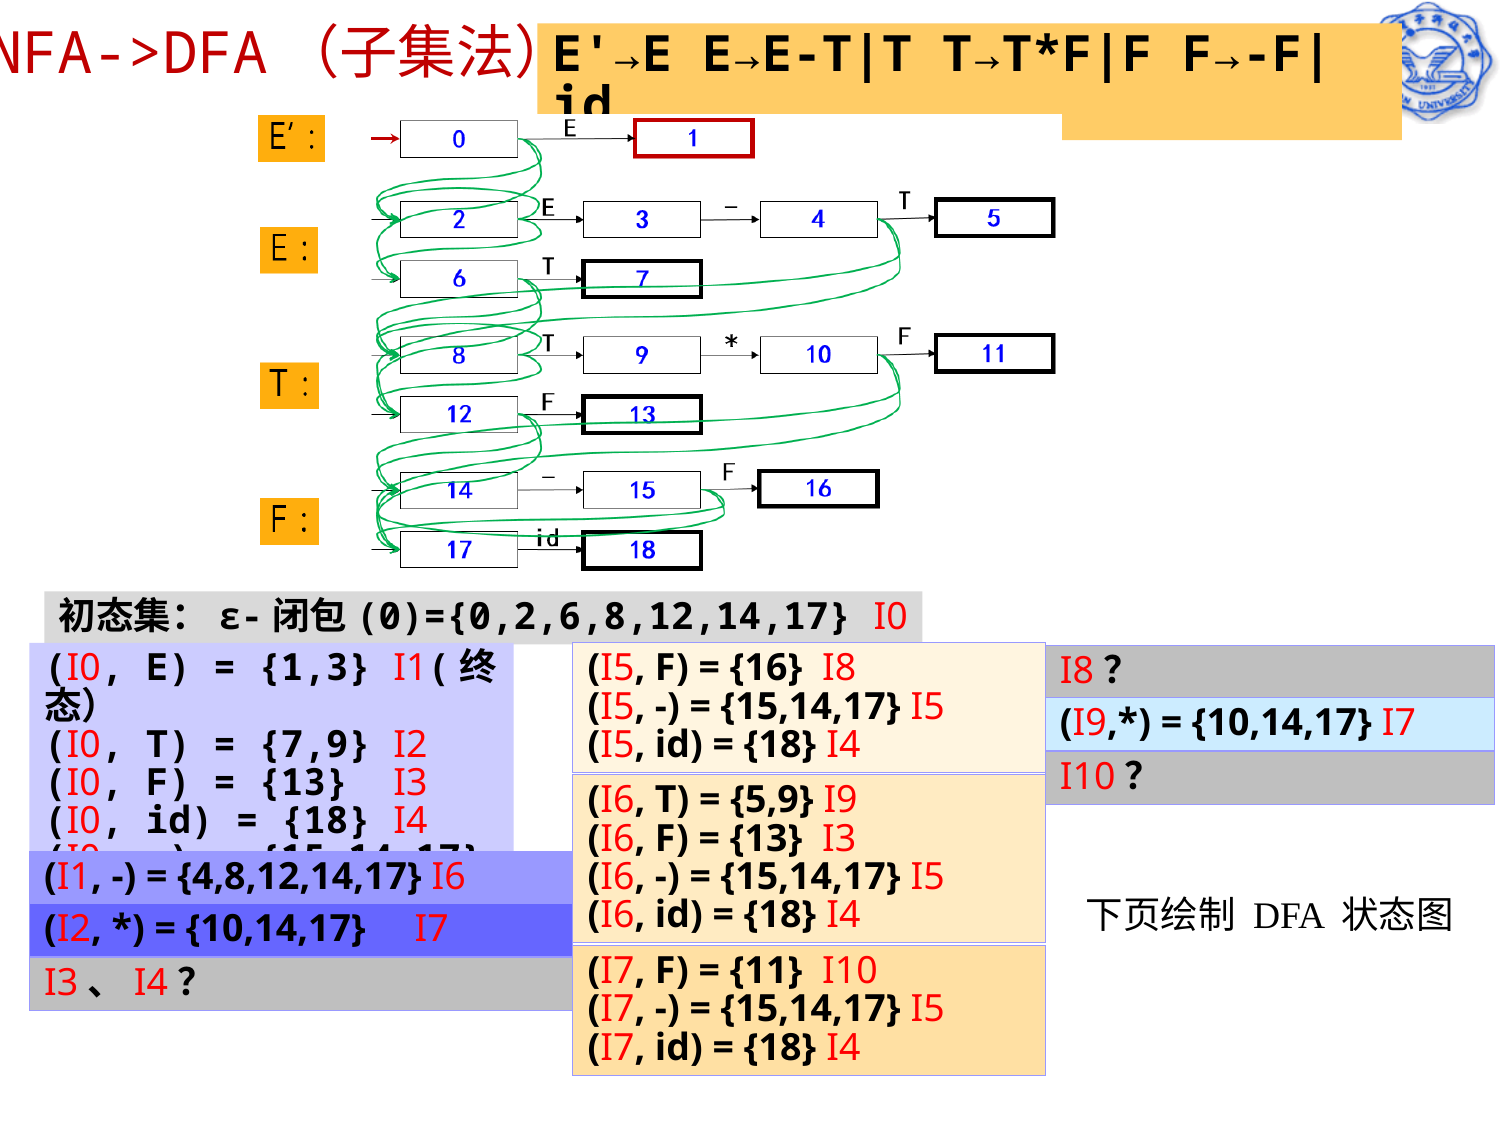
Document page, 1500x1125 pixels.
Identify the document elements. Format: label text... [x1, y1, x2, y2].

text_box NFA->DFA（子集法） [0, 8, 588, 93]
text_box I8？ [1045, 645, 1495, 697]
picture [1362, 0, 1500, 124]
text_box (I7, F) = {11} I10 (I7, -) = {15,14,17} I5 (I7, id) = {18} I4 [572, 945, 1046, 1076]
text_box 初态集：ε-闭包(0)={0,2,6,8,12,14,17} I0 [44, 591, 923, 645]
text_box (I1, -) = {4,8,12,14,17} I6 [29, 851, 572, 903]
text_box I10？ [1045, 751, 1495, 805]
text_box E'→E E→E-T|T T→T*F|F F→-F|id [537, 23, 1402, 141]
picture [254, 114, 1062, 572]
text_box (I5, F) = {16} I8 (I5, -) = {15,14,17} I5 (I5, id) = {18} I4 [572, 642, 1046, 773]
text_box 下页绘制 DFA 状态图 [1070, 884, 1469, 944]
text_box (I9,*) = {10,14,17} I7 [1045, 697, 1495, 751]
text_box (I2, *) = {10,14,17} I7 [29, 903, 573, 957]
text_box I3、I4？ [29, 957, 572, 1011]
text_box (I6, T) = {5,9} I9 (I6, F) = {13} I3 (I6, -) = {15,14,17} I5 (I6, id) = {18} I4 [572, 774, 1046, 943]
text_box (I0, E) = {1,3} I1(终态） (I0, T) = {7,9} I2 (I0, F) = {13} I3 (I0, id) = {18} I4 (I0, -) = {15,14,17} I5 [29, 642, 514, 851]
